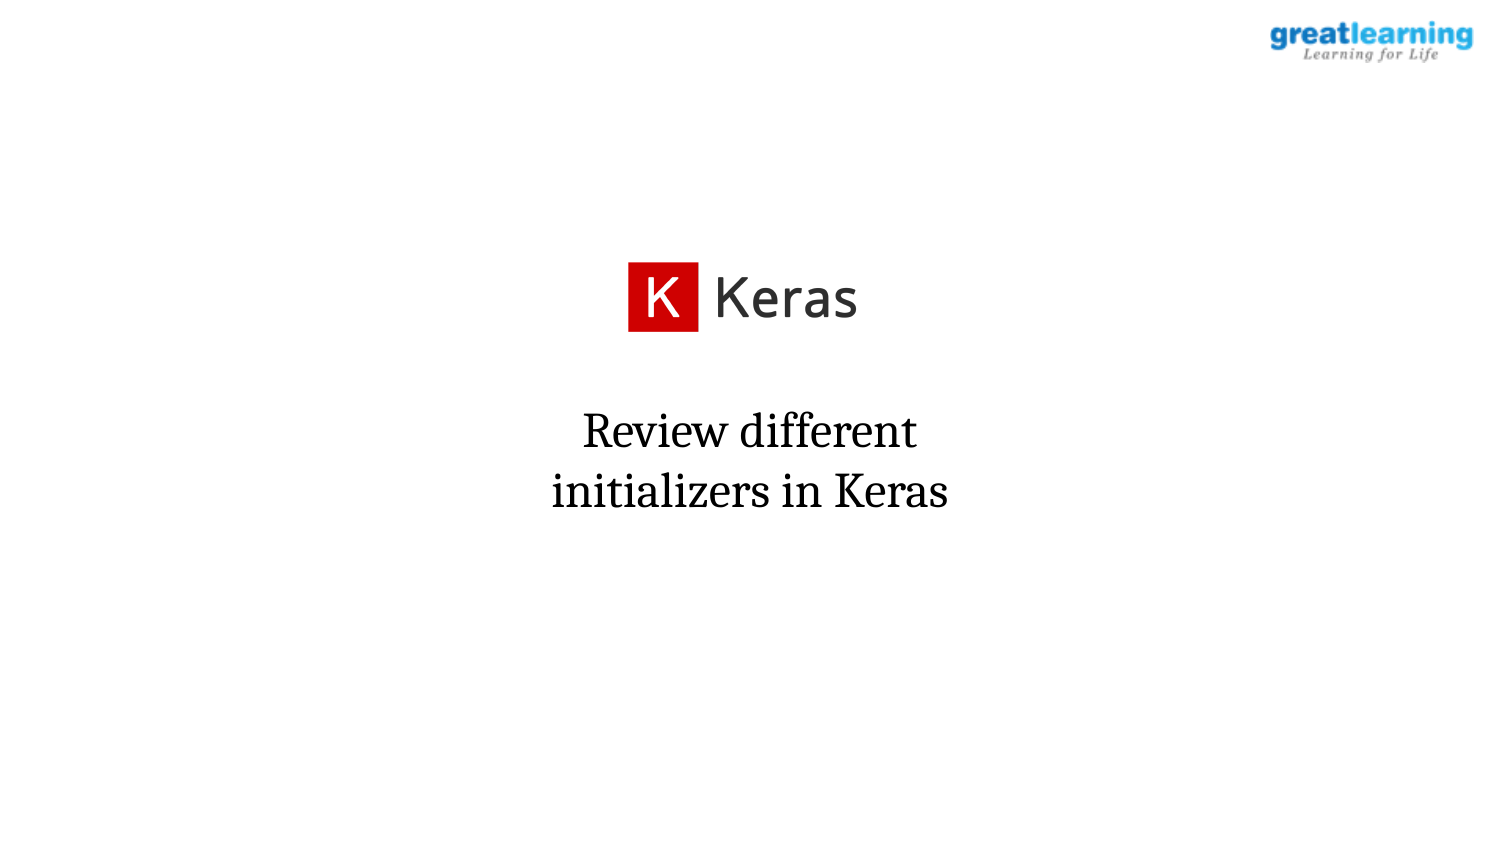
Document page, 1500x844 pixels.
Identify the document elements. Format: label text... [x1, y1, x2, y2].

picture [1270, 20, 1474, 63]
text_box Review different initializers in Keras [513, 332, 987, 582]
picture [627, 261, 873, 334]
